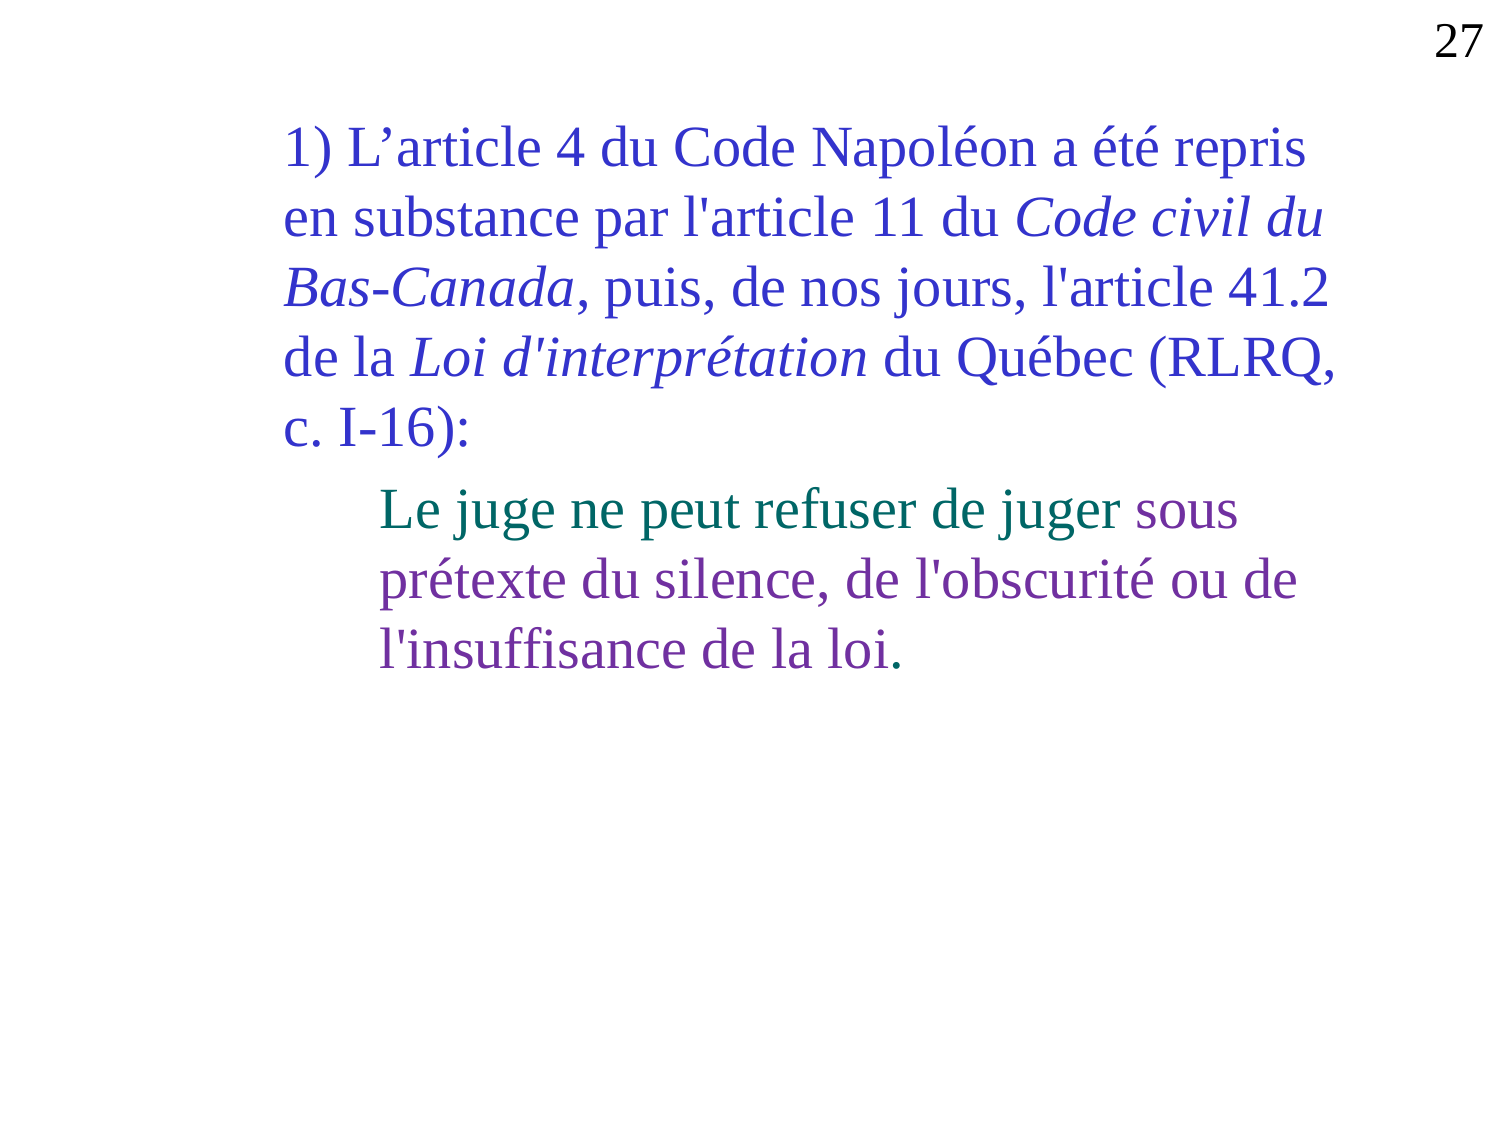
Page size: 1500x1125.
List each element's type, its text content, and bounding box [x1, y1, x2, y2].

list L’article 4 du Code Napoléon a été repris en substance par l'article 11 du Code civil du Bas-Canada, puis, de nos jours, l'article 41.2 de la Loi d'interprétation du Québec (RLRQ, c. I-16): Le juge ne peut refuser de juger sous prétexte du silence, de l'obscurité ou de l'insuffisance de la loi. [64, 19, 1388, 1106]
slide_number 27 [1387, 0, 1500, 63]
